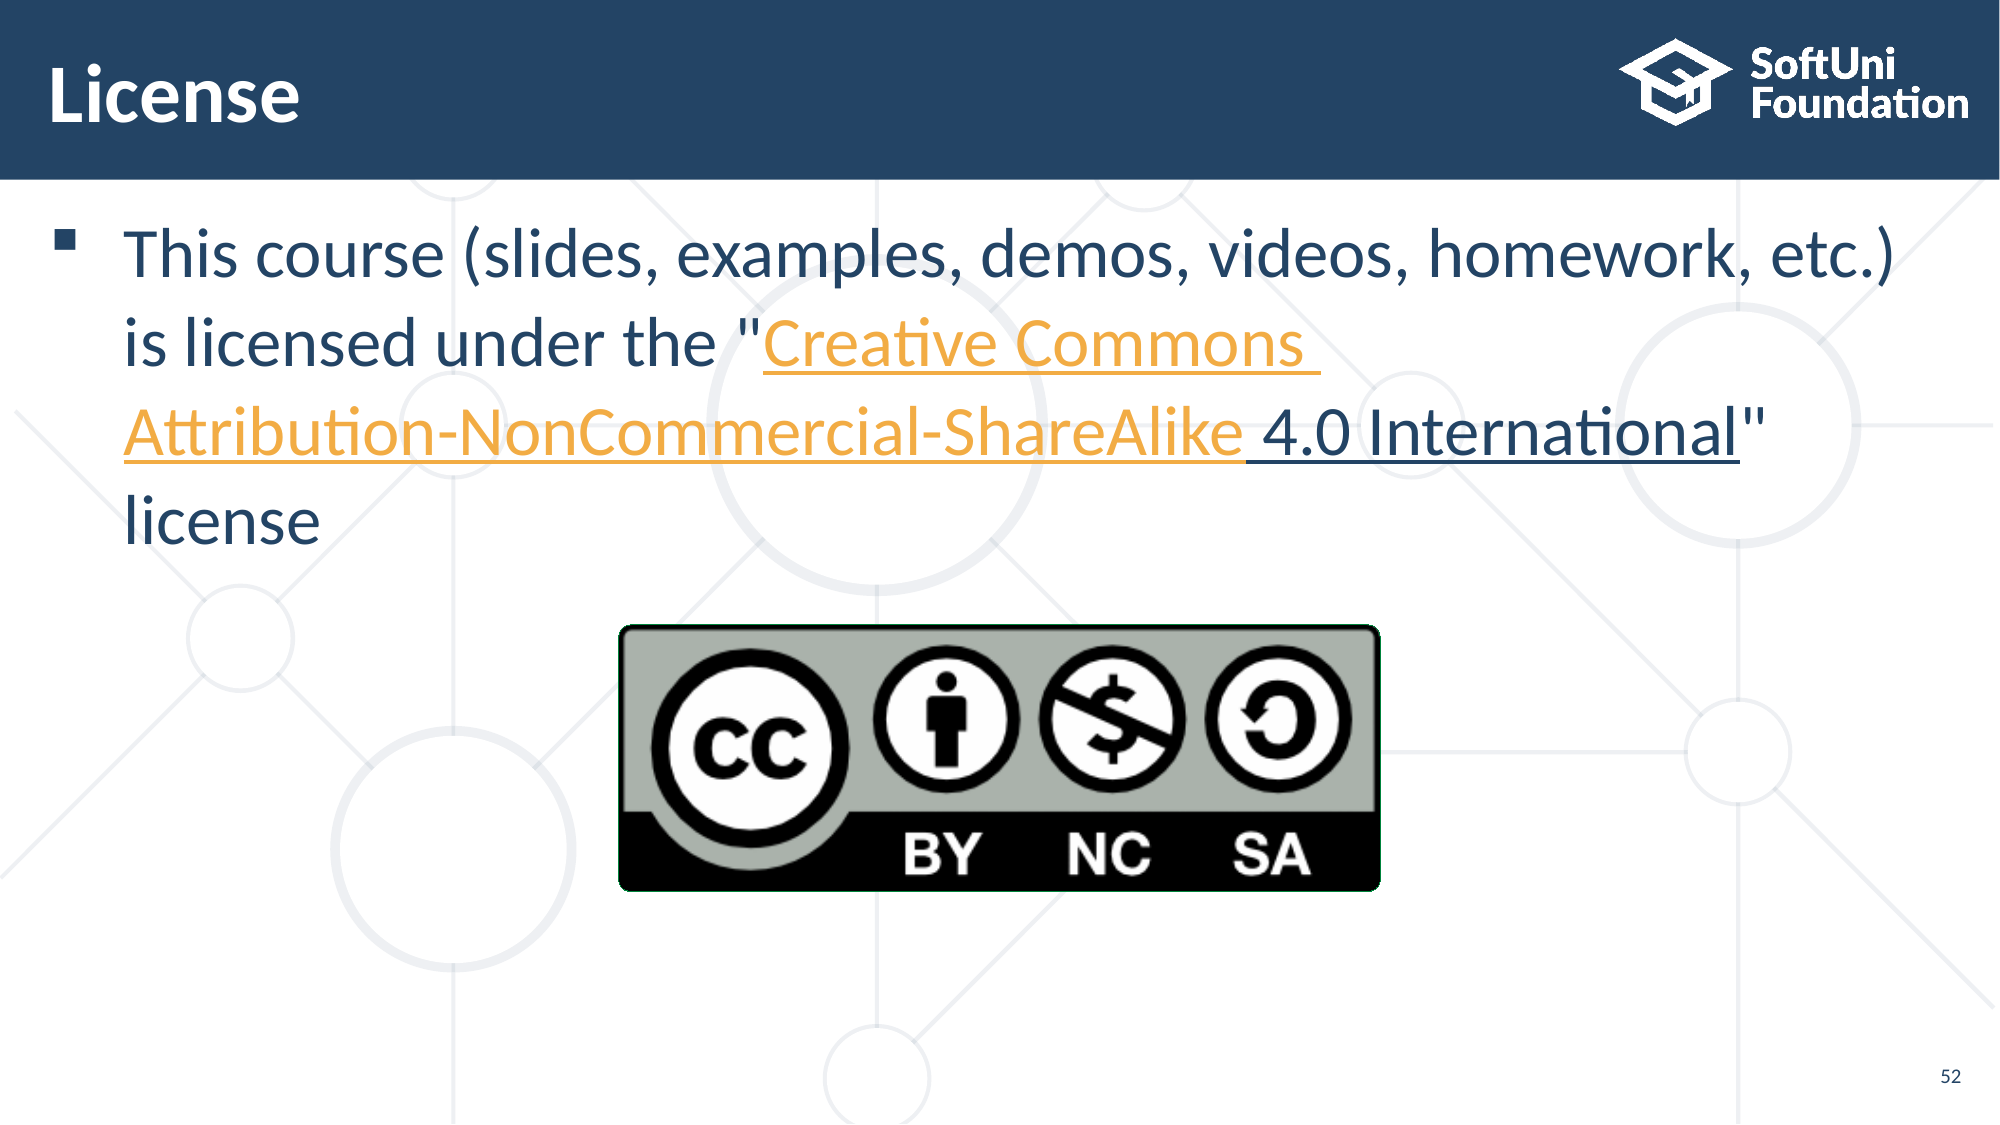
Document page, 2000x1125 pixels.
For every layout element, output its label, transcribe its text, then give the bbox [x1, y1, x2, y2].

picture [1618, 38, 1968, 126]
list This course (slides, examples, demos, videos, homework, etc.) is licensed under the "Creative Commons Attribution-NonCommercial-ShareAlike 4.0 International" license [31, 196, 1970, 1050]
title License [31, 16, 1591, 162]
slide_number 52 [1896, 1049, 1968, 1101]
picture [618, 624, 1381, 892]
